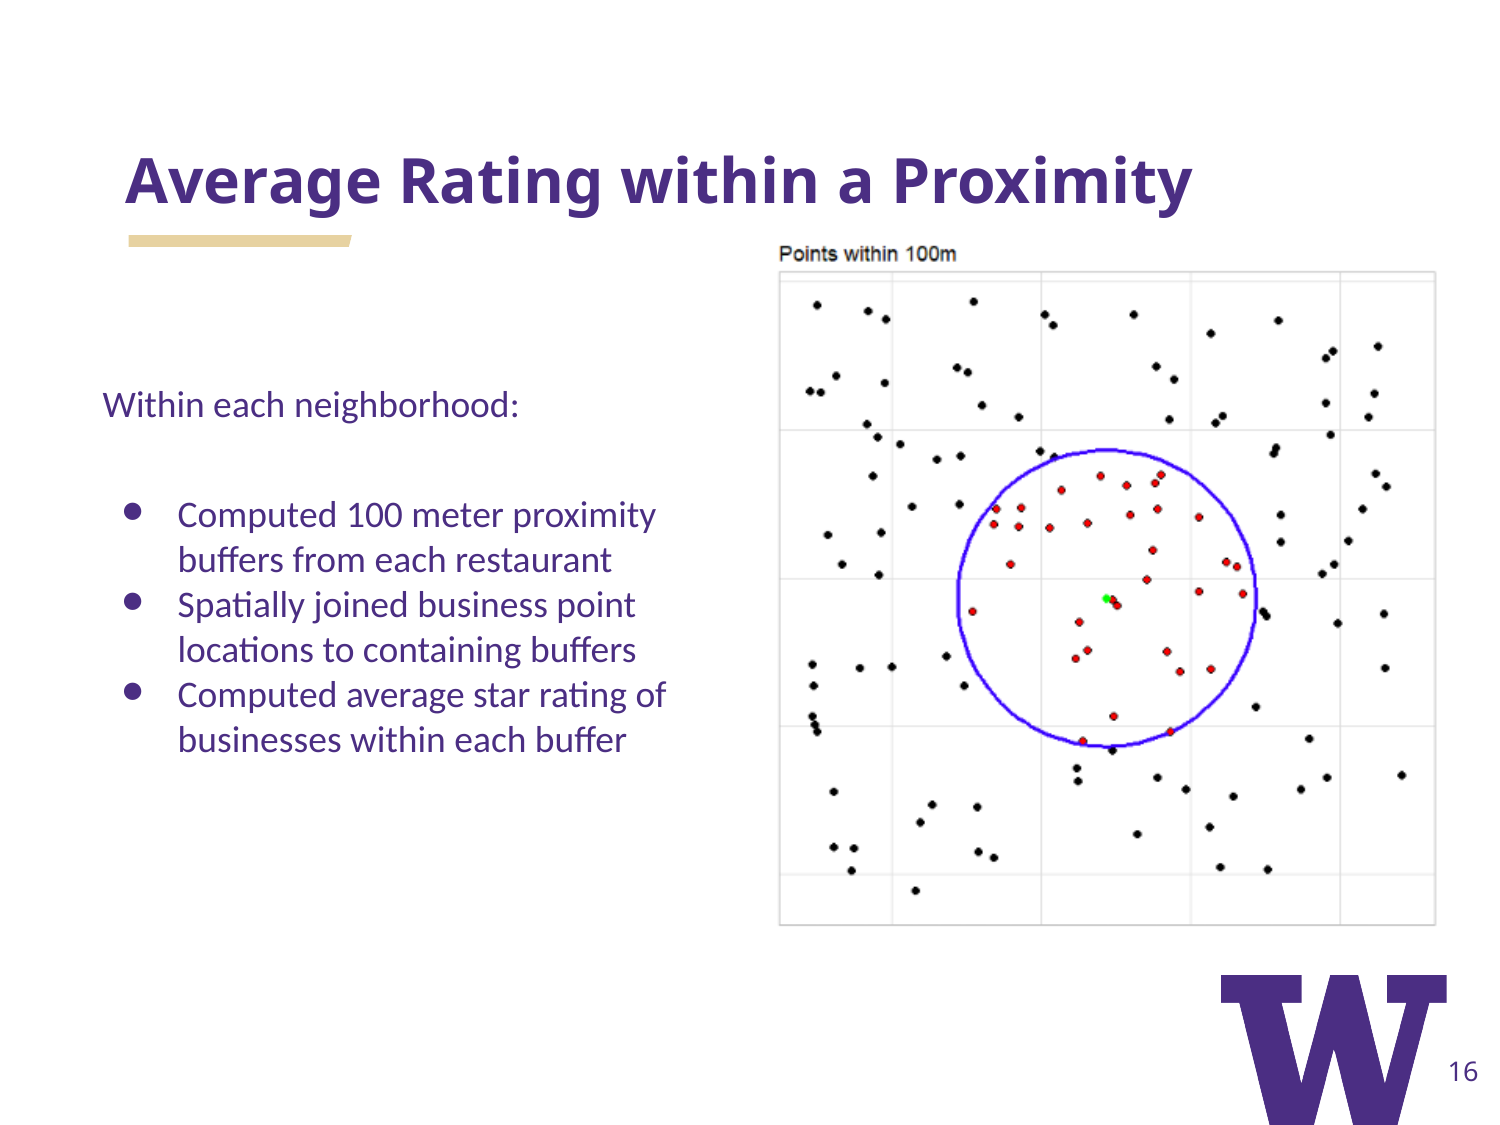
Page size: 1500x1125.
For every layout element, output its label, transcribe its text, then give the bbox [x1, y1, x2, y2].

picture [770, 240, 1443, 934]
slide_number ‹#› [1403, 1038, 1494, 1125]
picture [128, 235, 352, 247]
picture [1221, 975, 1447, 1125]
title Average Rating within a Proximity [110, 60, 1453, 224]
list Within each neighborhood: Computed 100 meter proximity buffers from each restaurant Spatially joined business point locations to containing buffers Computed average star rating of businesses within each buffer [87, 372, 744, 1125]
